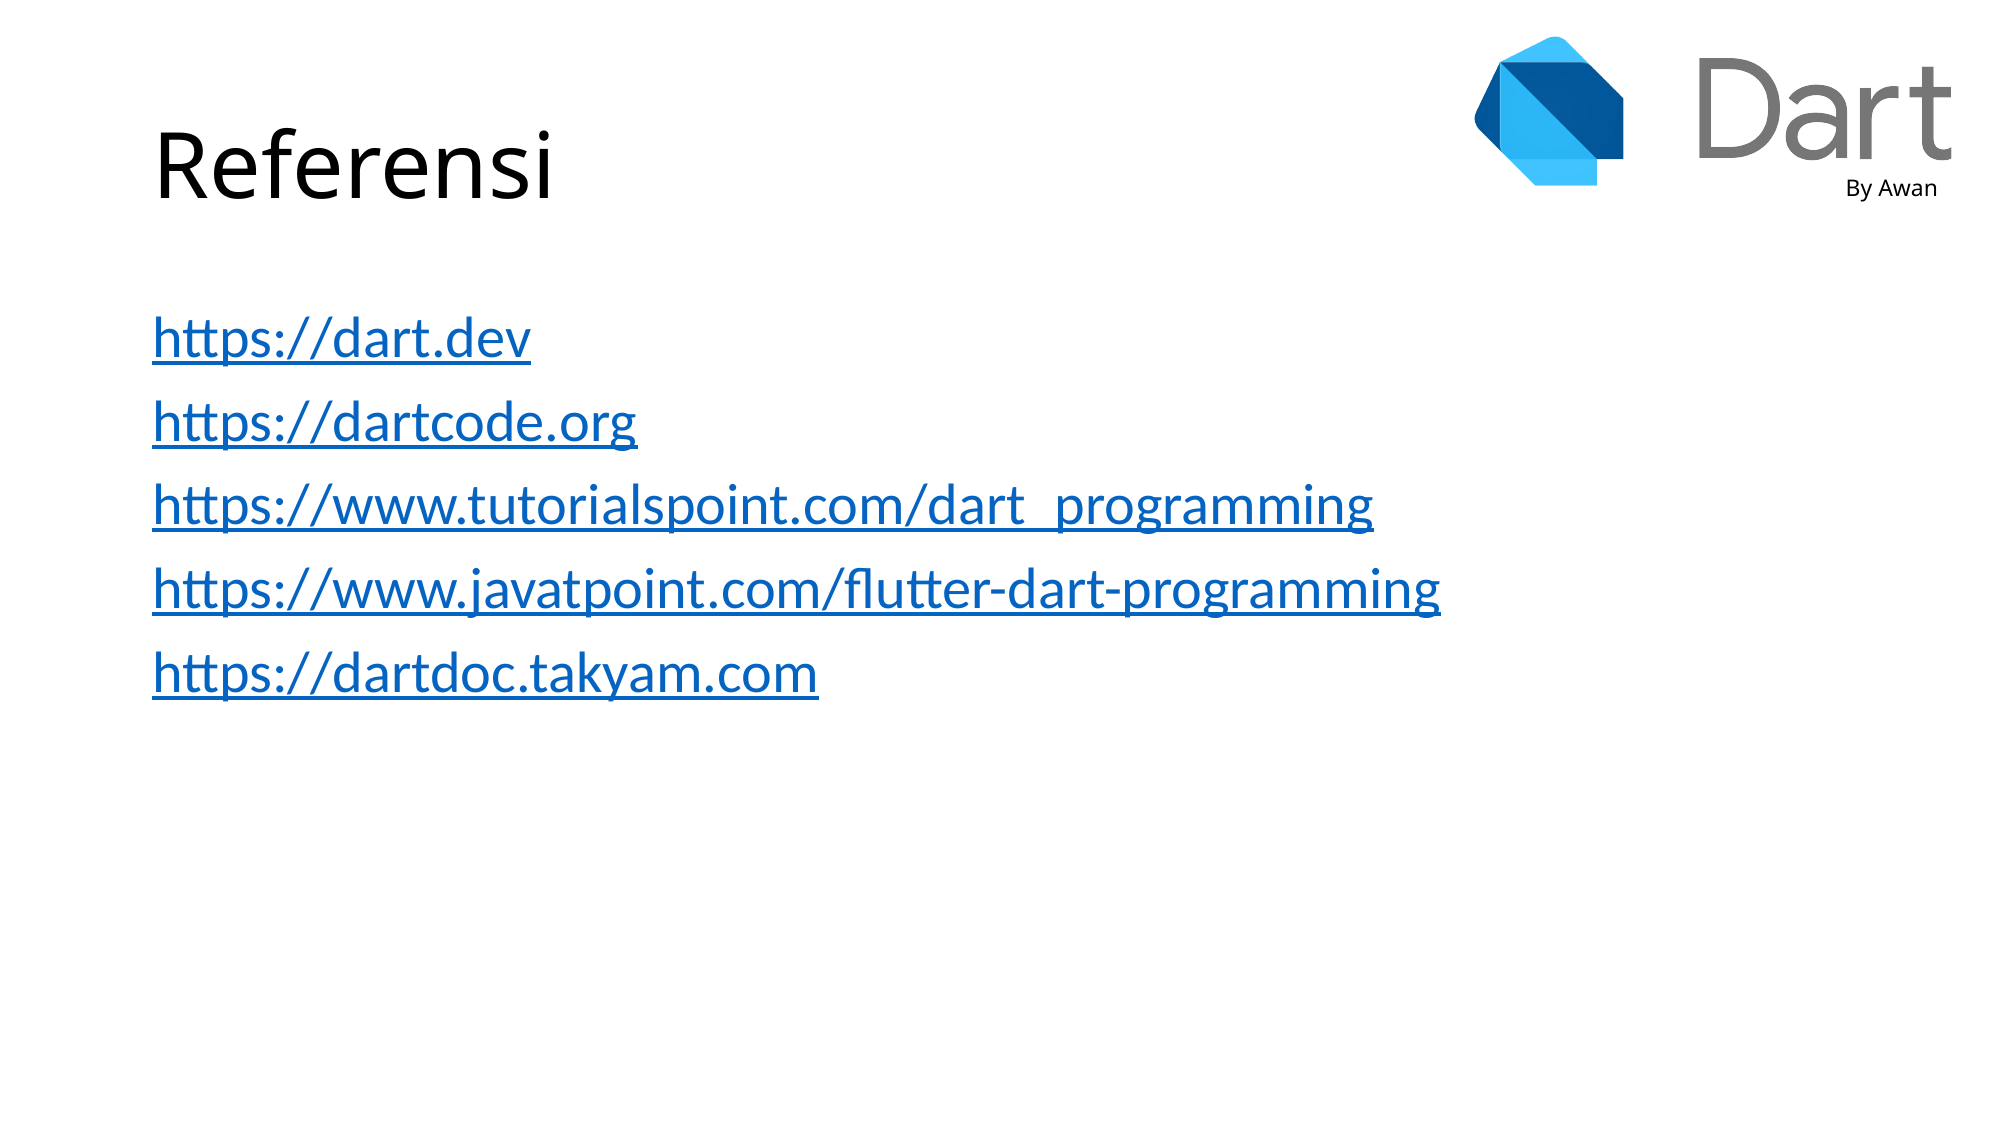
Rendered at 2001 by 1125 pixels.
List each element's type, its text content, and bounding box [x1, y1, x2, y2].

title Referensi [137, 59, 1463, 278]
picture [1462, 0, 1964, 253]
list https://dart.dev https://dartcode.org https://www.tutorialspoint.com/dart_programming https://www.javatpoint.com/flutter-dart-programming https://dartdoc.takyam.com [137, 299, 1863, 1014]
